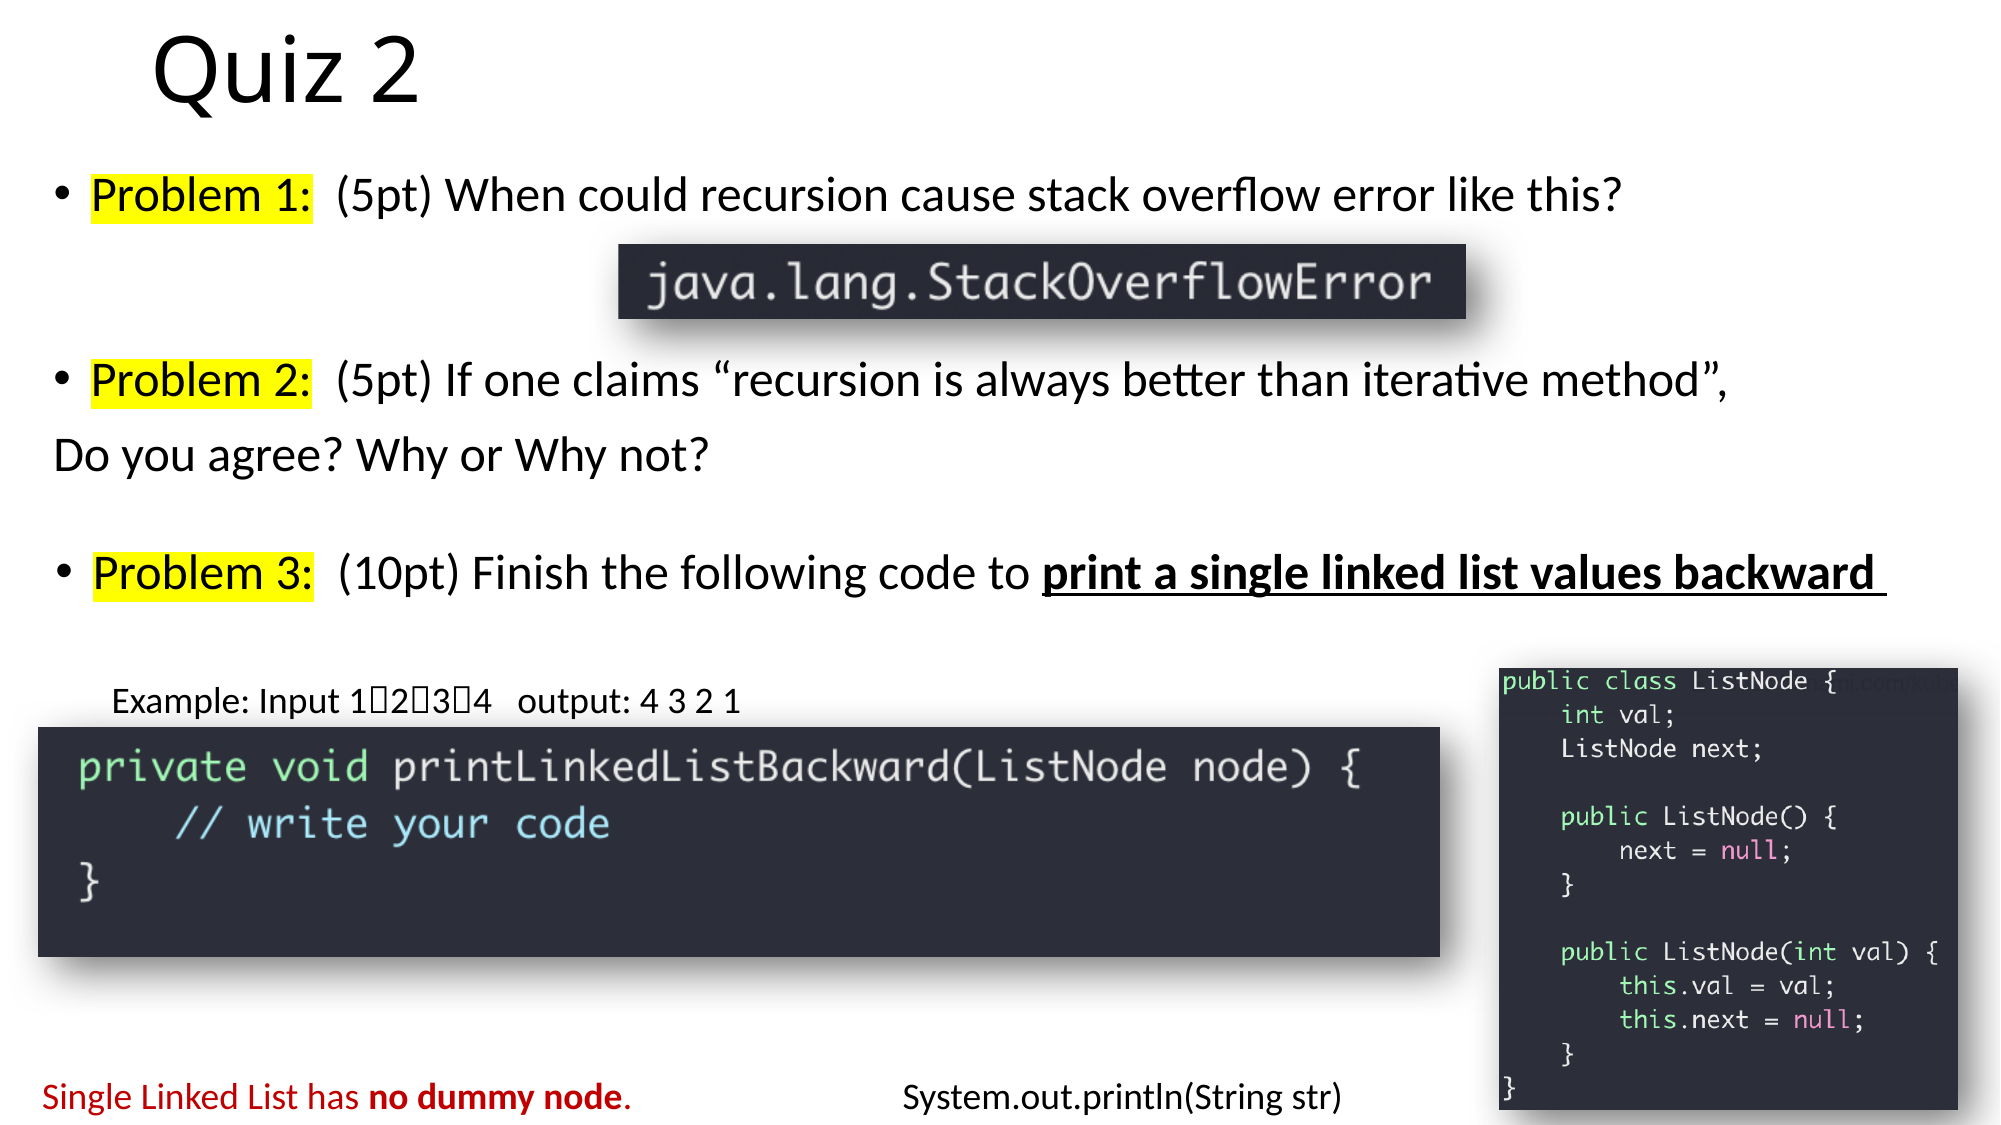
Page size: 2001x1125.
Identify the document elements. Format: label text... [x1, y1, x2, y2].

text_box Example: Input 1234 output: 4 3 2 1 [96, 668, 757, 727]
text_box Problem 3: (10pt) Finish the following code to print a single linked list values backward [40, 538, 1960, 622]
picture [38, 727, 1440, 957]
text_box Problem 2: (5pt) If one claims “recursion is always better than iterative method”, Do you agree? Why or Why not? [38, 345, 1958, 502]
text_box Single Linked List has no dummy node. [18, 1064, 656, 1125]
picture [1499, 668, 1958, 1110]
list Problem 1: (5pt) When could recursion cause stack overflow error like this? [38, 160, 1958, 244]
text_box System.out.println(String str) [888, 1064, 1359, 1124]
picture [618, 244, 1466, 319]
title Quiz 2 [135, 0, 1861, 145]
